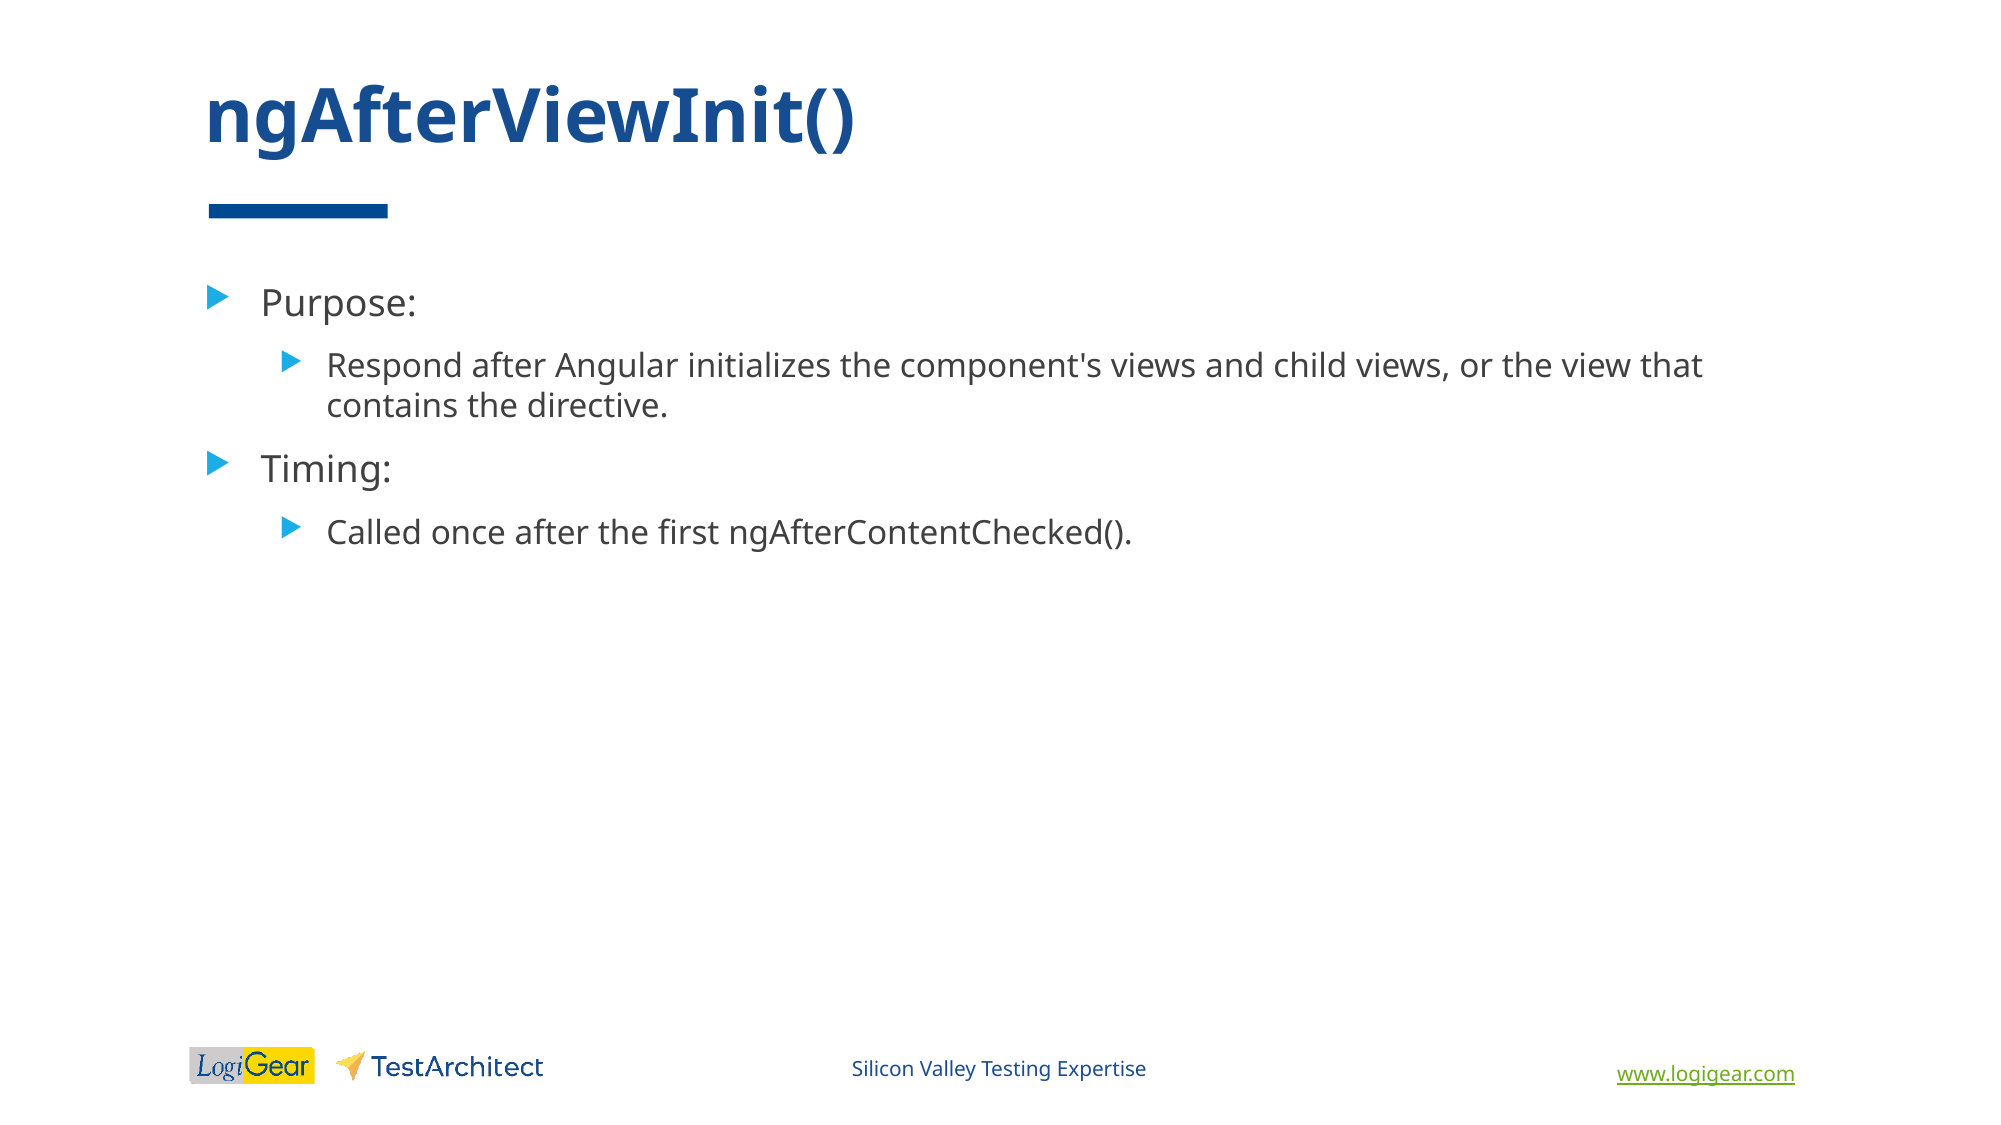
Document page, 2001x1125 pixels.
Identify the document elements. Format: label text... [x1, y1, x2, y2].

picture [189, 1047, 315, 1085]
title ngAfterViewInit() [189, 54, 1809, 171]
picture [335, 1051, 543, 1081]
list Purpose: Respond after Angular initializes the component's views and child views, or the view that contains the directive. Timing: Called once after the first ngAfterContentChecked(). [189, 271, 1809, 832]
